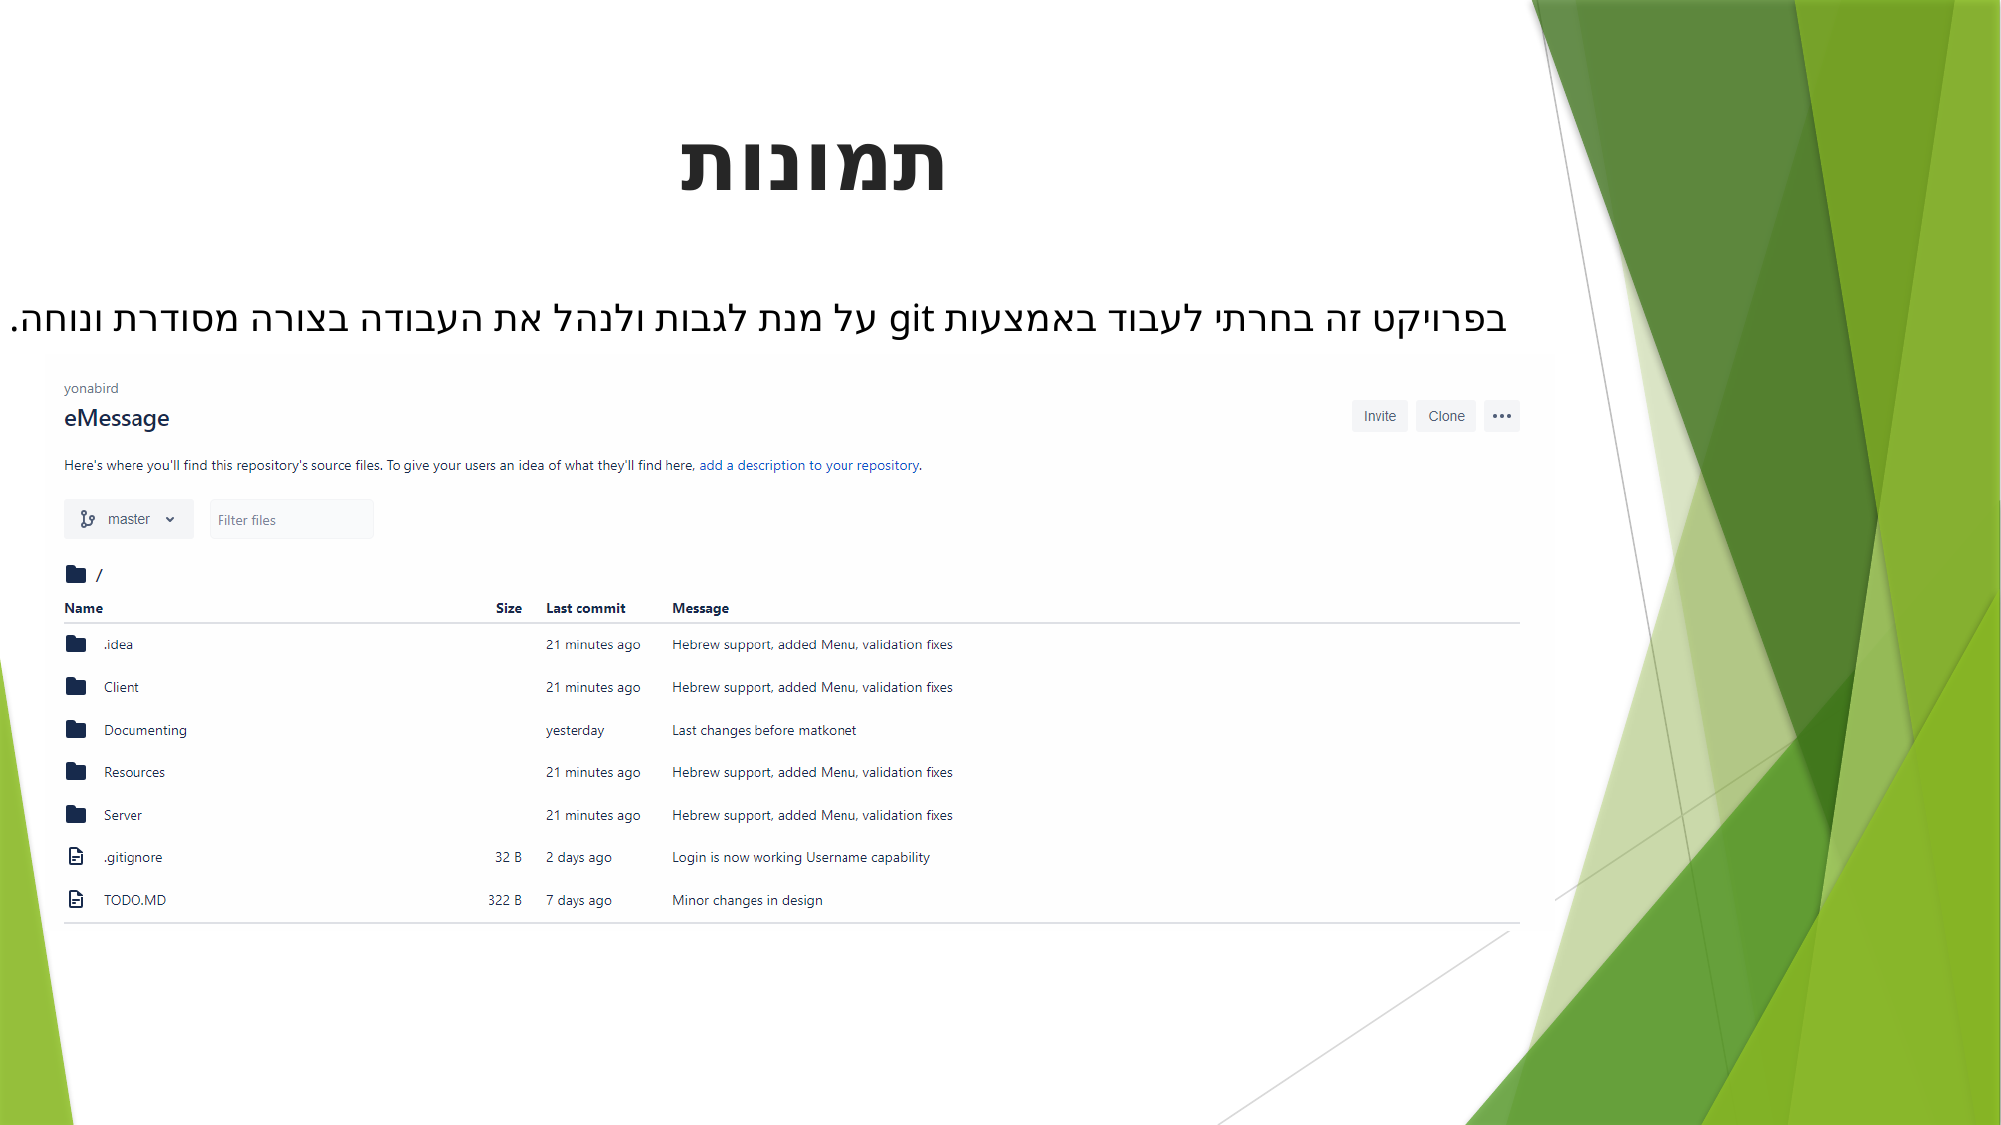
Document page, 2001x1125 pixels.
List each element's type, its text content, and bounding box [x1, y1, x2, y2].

text_box בפרויקט זה בחרתי לעבוד באמצעות git על מנת לגבות ולנהל את העבודה בצורה מסודרת ונוחה. [0, 286, 1523, 346]
picture [44, 353, 1556, 932]
title תמונות [111, 99, 1522, 286]
